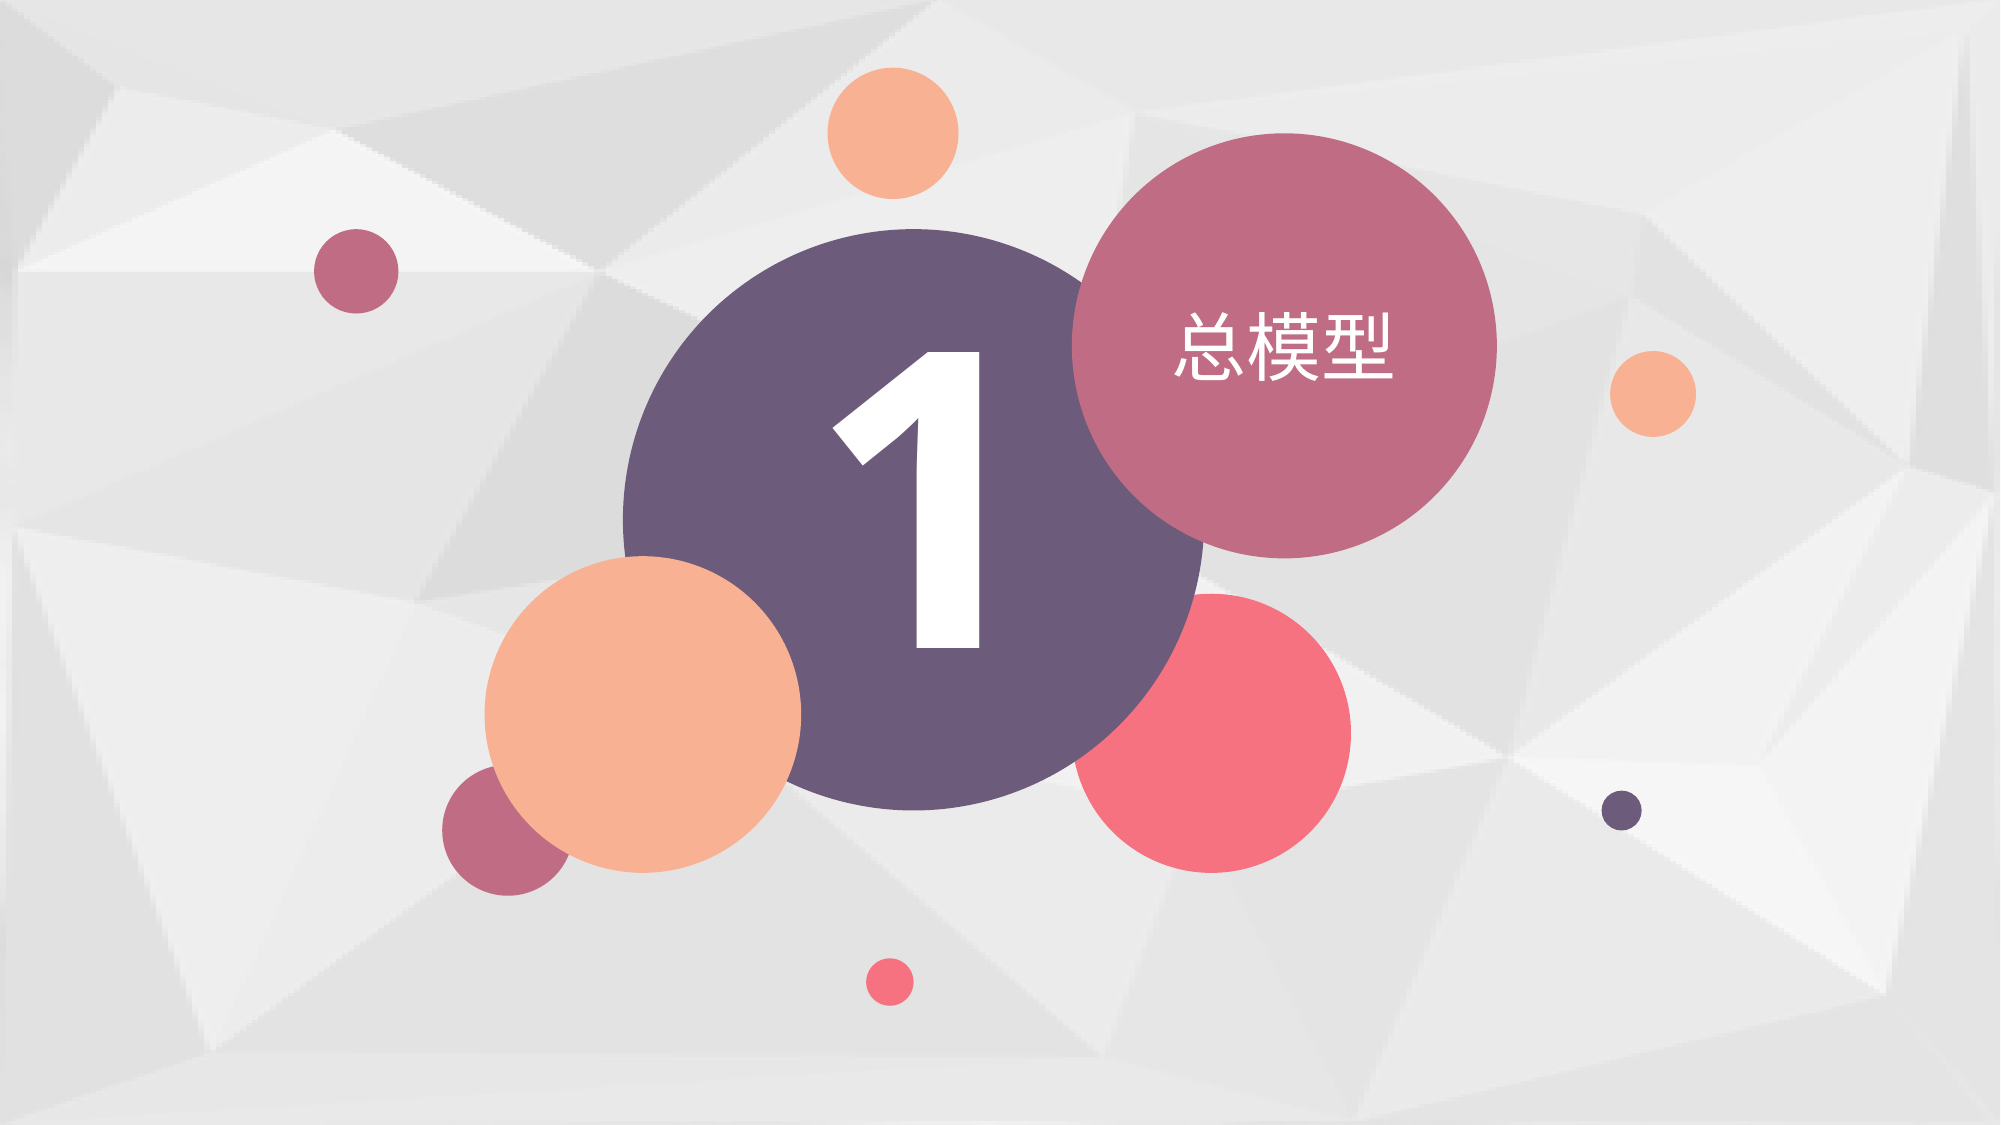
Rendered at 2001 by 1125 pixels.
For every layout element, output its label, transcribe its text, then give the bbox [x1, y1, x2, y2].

text_box [1601, 790, 1642, 831]
text_box [1610, 351, 1697, 437]
text_box [827, 67, 959, 200]
text_box [442, 766, 569, 896]
text_box 总模型 [1156, 292, 1412, 398]
text_box [1075, 593, 1352, 873]
text_box 1 [793, 227, 1061, 740]
text_box [866, 958, 914, 1006]
text_box [787, 269, 1204, 811]
text_box [1071, 133, 1497, 559]
picture [0, 0, 2001, 1125]
text_box [622, 255, 793, 661]
text_box [484, 556, 800, 873]
text_box [314, 229, 399, 314]
